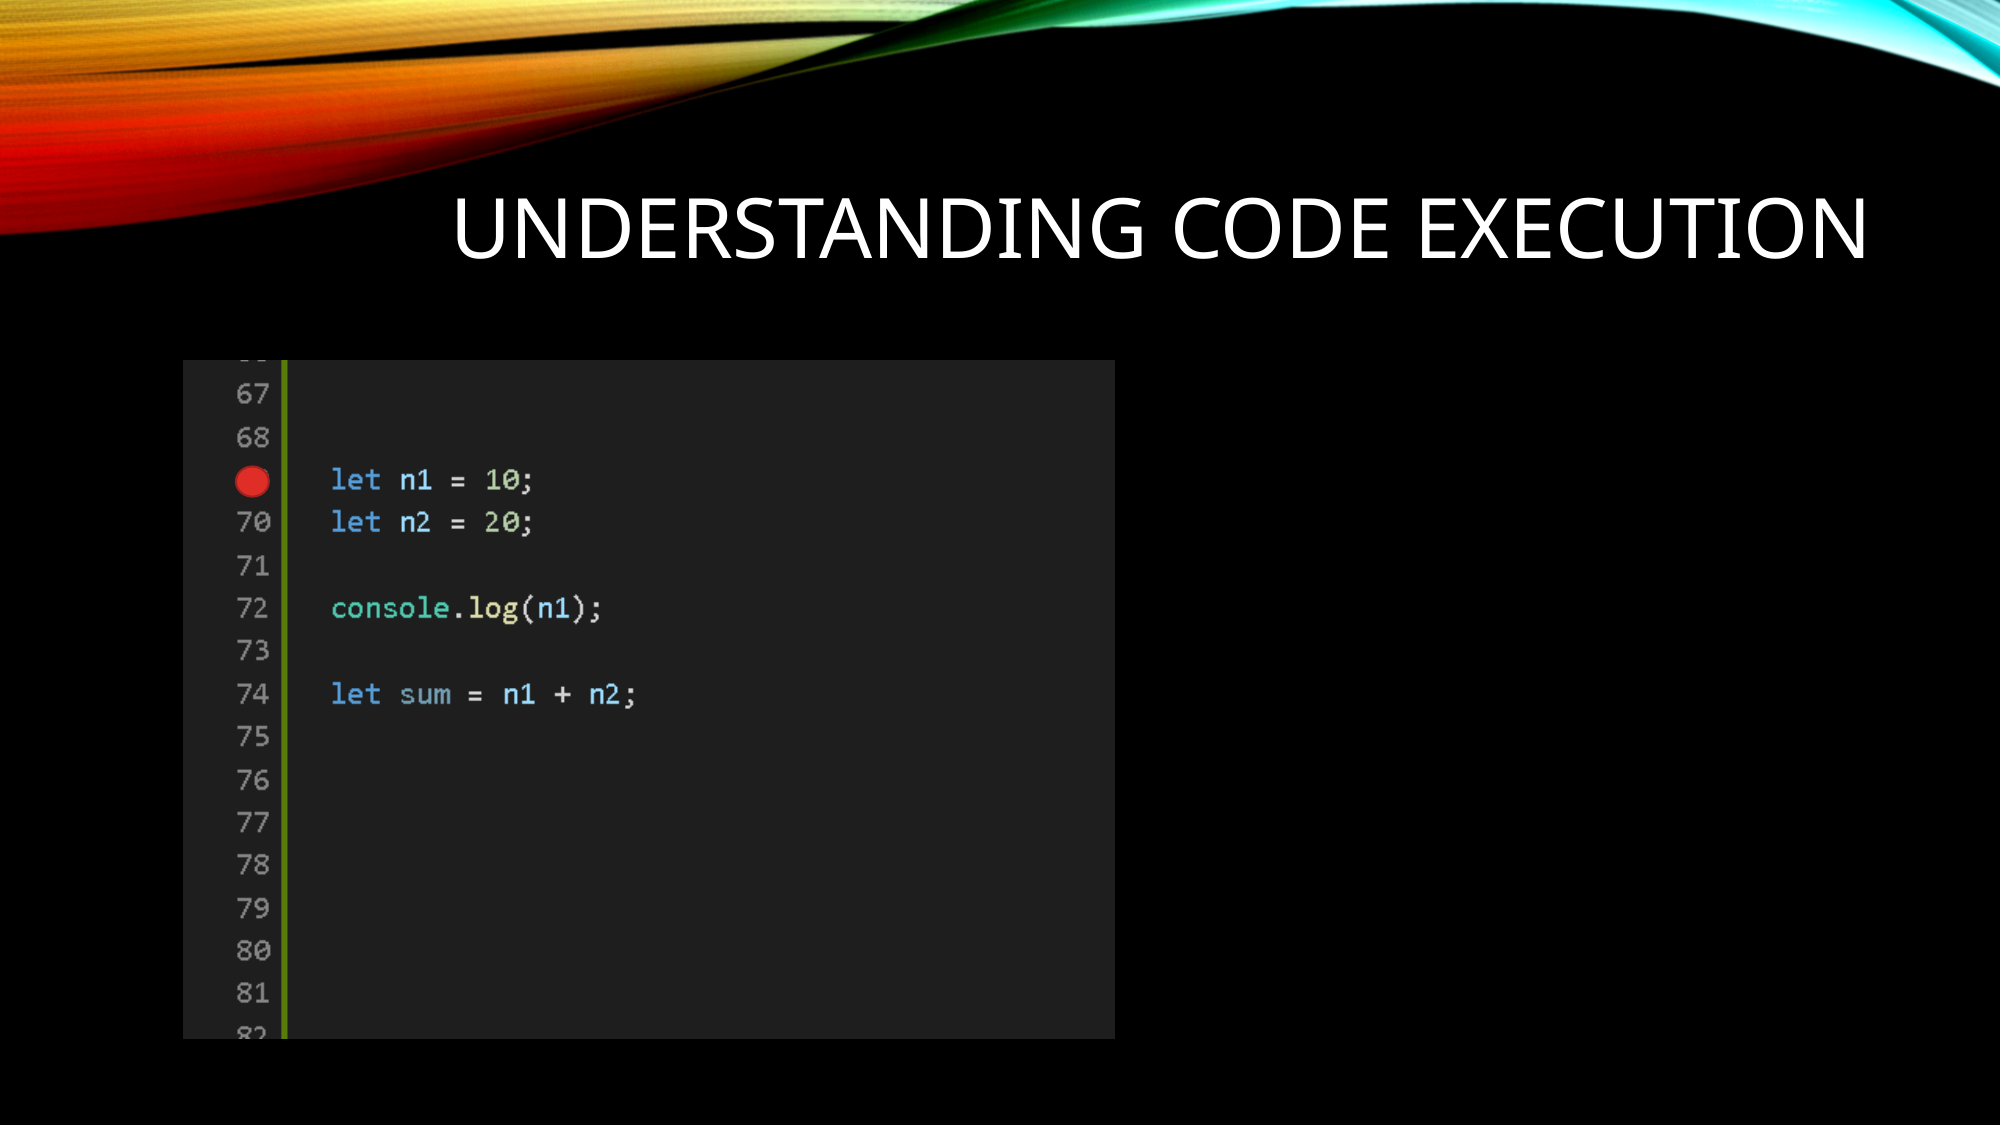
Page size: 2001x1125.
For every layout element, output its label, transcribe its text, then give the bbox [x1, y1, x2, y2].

picture [0, 0, 2000, 237]
picture [182, 359, 1115, 1039]
title Understanding code execution [43, 125, 1888, 338]
